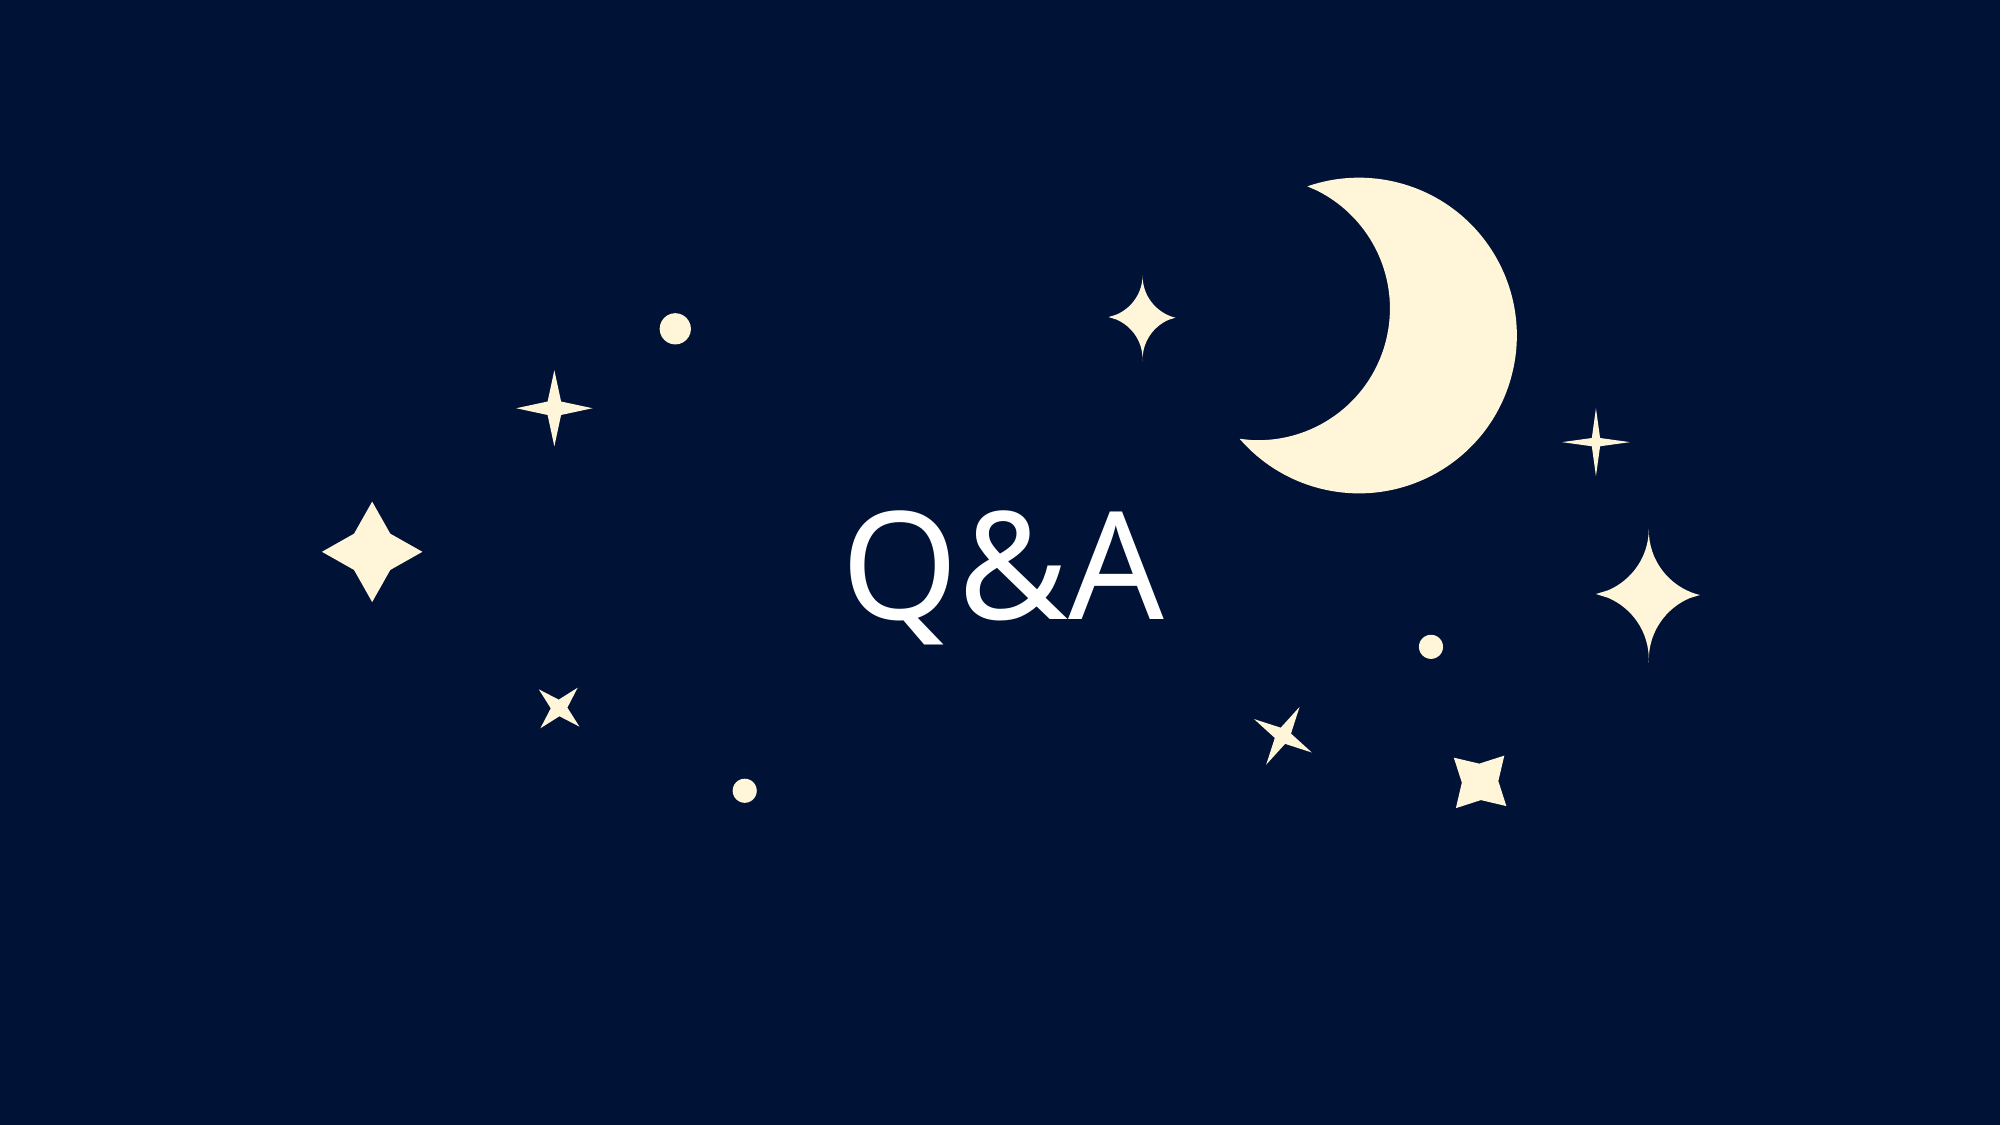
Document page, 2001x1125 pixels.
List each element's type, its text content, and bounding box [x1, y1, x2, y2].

text_box [516, 369, 593, 447]
text_box [1452, 754, 1508, 810]
text_box [1253, 706, 1313, 766]
text_box [319, 499, 425, 605]
text_box [658, 312, 692, 346]
text_box [1417, 633, 1445, 660]
text_box [1105, 273, 1177, 363]
text_box Q&A [794, 461, 1212, 657]
text_box [731, 777, 758, 804]
text_box [1592, 527, 1701, 664]
text_box [535, 684, 583, 732]
text_box [1237, 176, 1518, 495]
text_box [1561, 408, 1631, 477]
